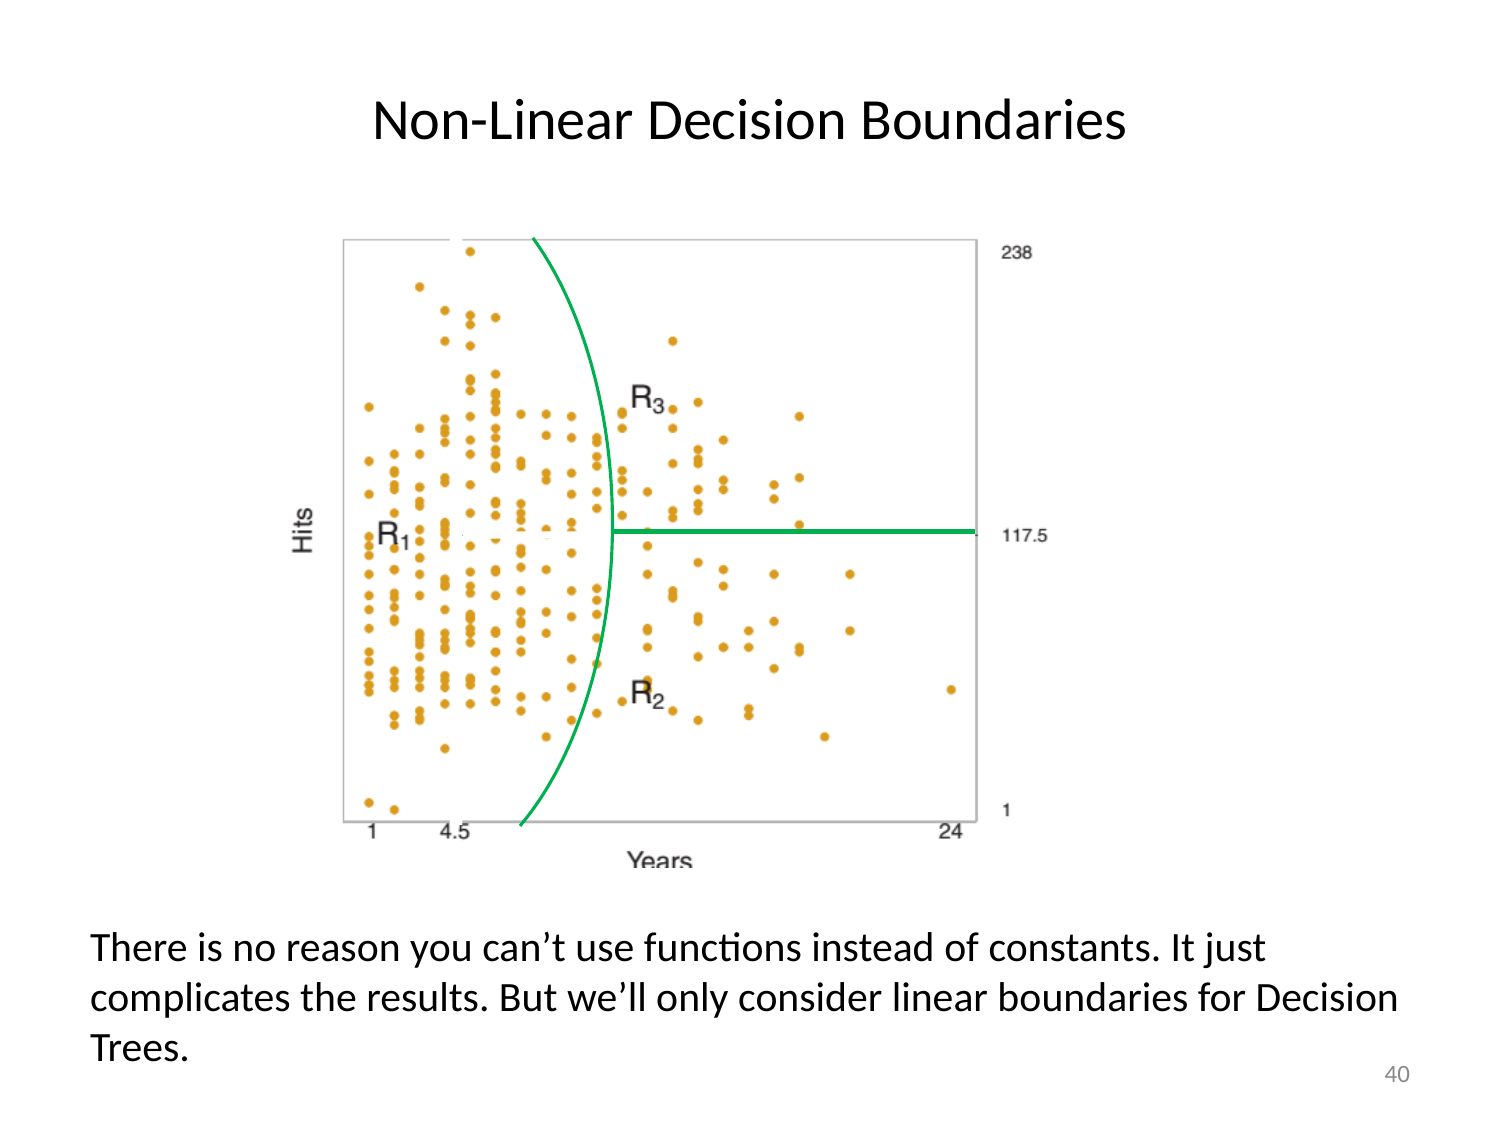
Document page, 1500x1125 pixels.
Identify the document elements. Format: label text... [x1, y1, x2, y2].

title Non-Linear Decision Boundaries [75, 45, 1425, 188]
slide_number 40 [1074, 1055, 1425, 1103]
picture [187, 210, 1195, 868]
list There is no reason you can’t use functions instead of constants. It just complicates the results. But we’ll only consider linear boundaries for Decision Trees. [75, 912, 1463, 1055]
